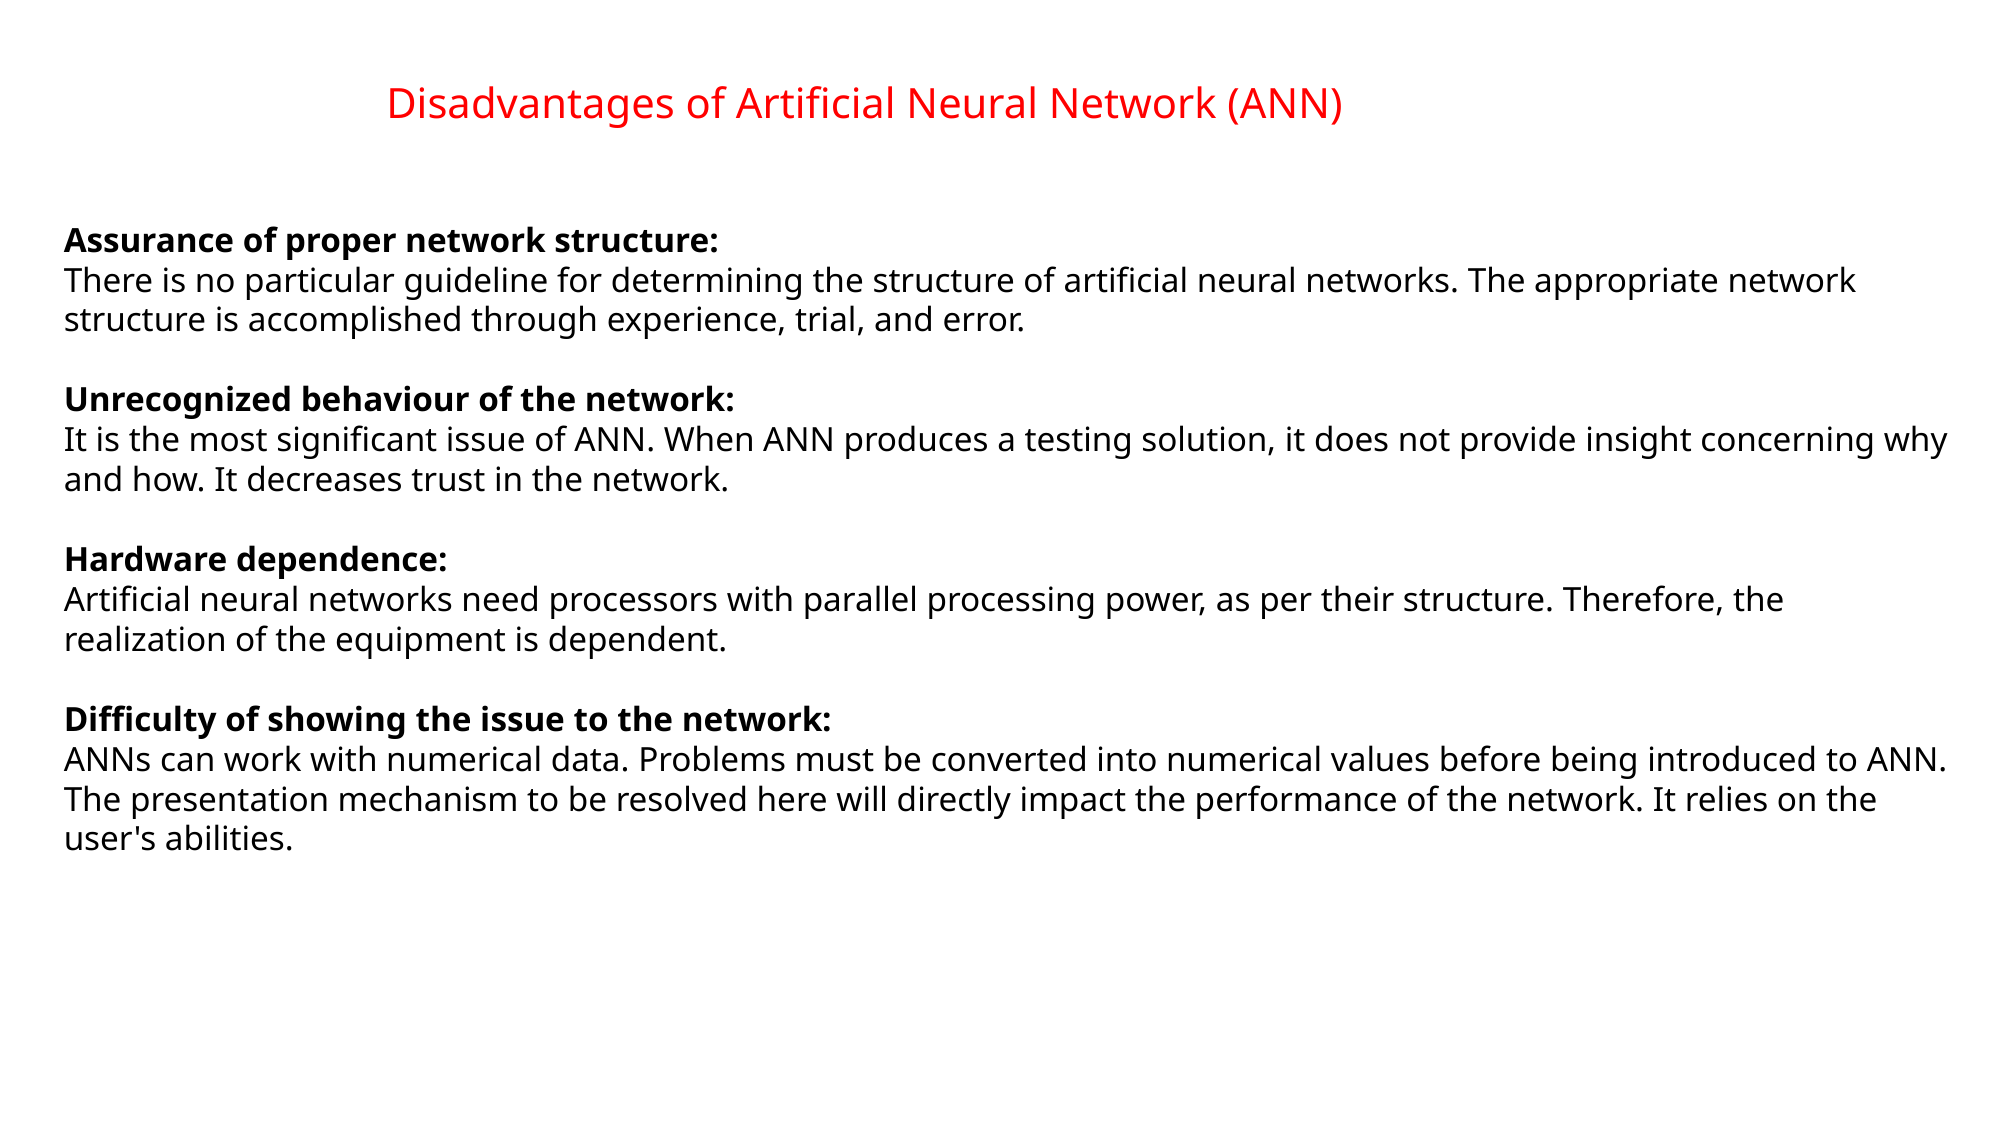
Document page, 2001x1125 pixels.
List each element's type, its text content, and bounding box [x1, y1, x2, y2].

text_box Disadvantages of Artificial Neural Network (ANN) [371, 69, 1372, 135]
text_box Assurance of proper network structure: There is no particular guideline for determining the structure of artificial neural networks. The appropriate network structure is accomplished through experience, trial, and error. Unrecognized behaviour of the network: It is the most significant issue of ANN. When ANN produces a testing solution, it does not provide insight concerning why and how. It decreases trust in the network. Hardware dependence: Artificial neural networks need processors with parallel processing power, as per their structure. Therefore, the realization of the equipment is dependent. Difficulty of showing the issue to the network: ANNs can work with numerical data. Problems must be converted into numerical values before being introduced to ANN. The presentation mechanism to be resolved here will directly impact the performance of the network. It relies on the user's abilities. [48, 211, 1973, 865]
